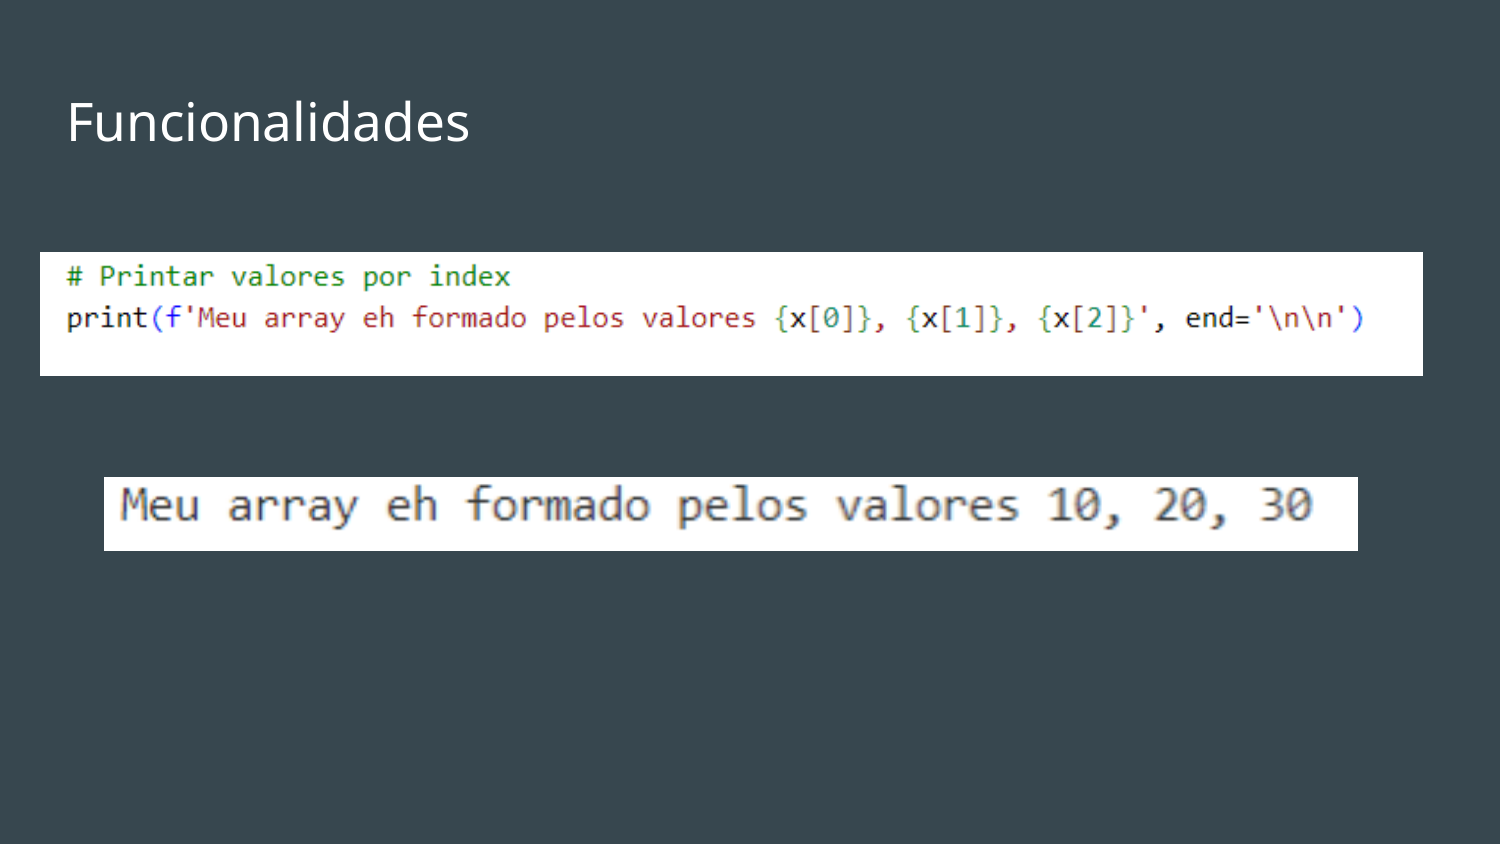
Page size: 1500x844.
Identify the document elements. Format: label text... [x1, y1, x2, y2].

picture [104, 477, 1359, 552]
picture [40, 252, 1423, 376]
title Funcionalidades [51, 72, 1449, 167]
